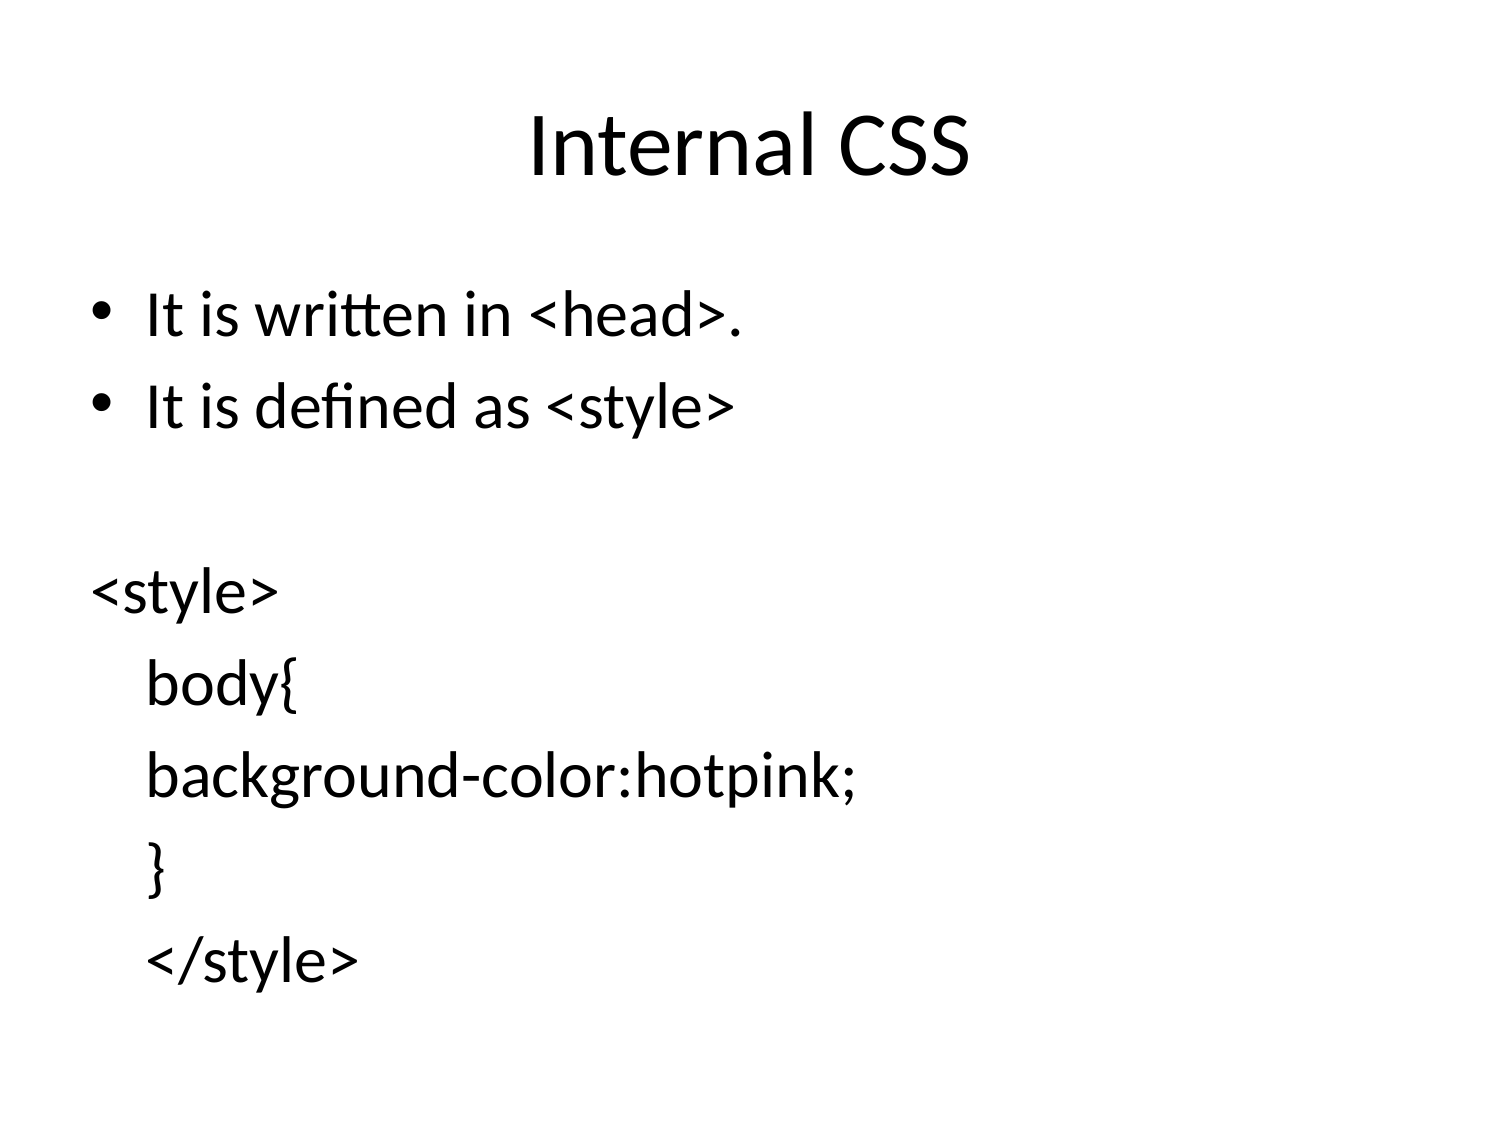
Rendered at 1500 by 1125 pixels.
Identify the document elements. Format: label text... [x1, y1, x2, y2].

list It is written in <head>. It is defined as <style> <style> body{ background-color:hotpink; } </style> [75, 262, 1425, 1005]
title Internal CSS [75, 45, 1425, 233]
